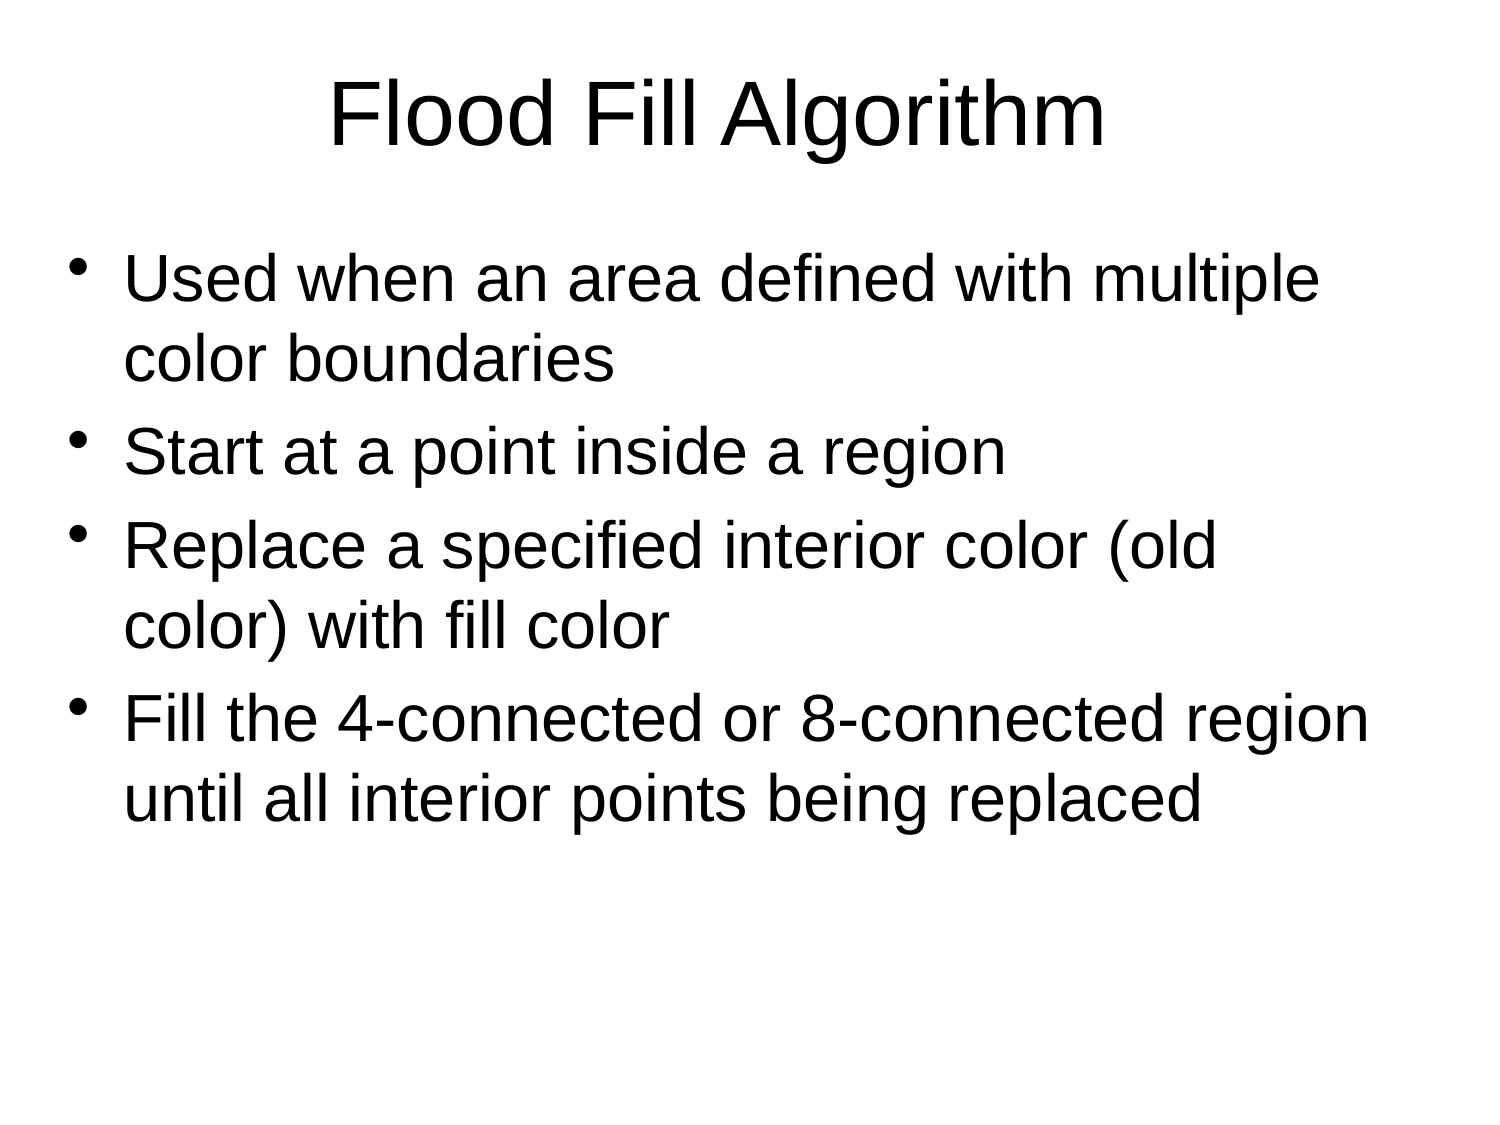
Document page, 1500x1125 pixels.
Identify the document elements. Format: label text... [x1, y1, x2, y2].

title Flood Fill Algorithm [42, 52, 1394, 166]
list Used when an area defined with multiple color boundaries Start at a point inside a region Replace a specified interior color (old color) with fill color Fill the 4-connected or 8-connected region until all interior points being replaced [52, 227, 1403, 866]
